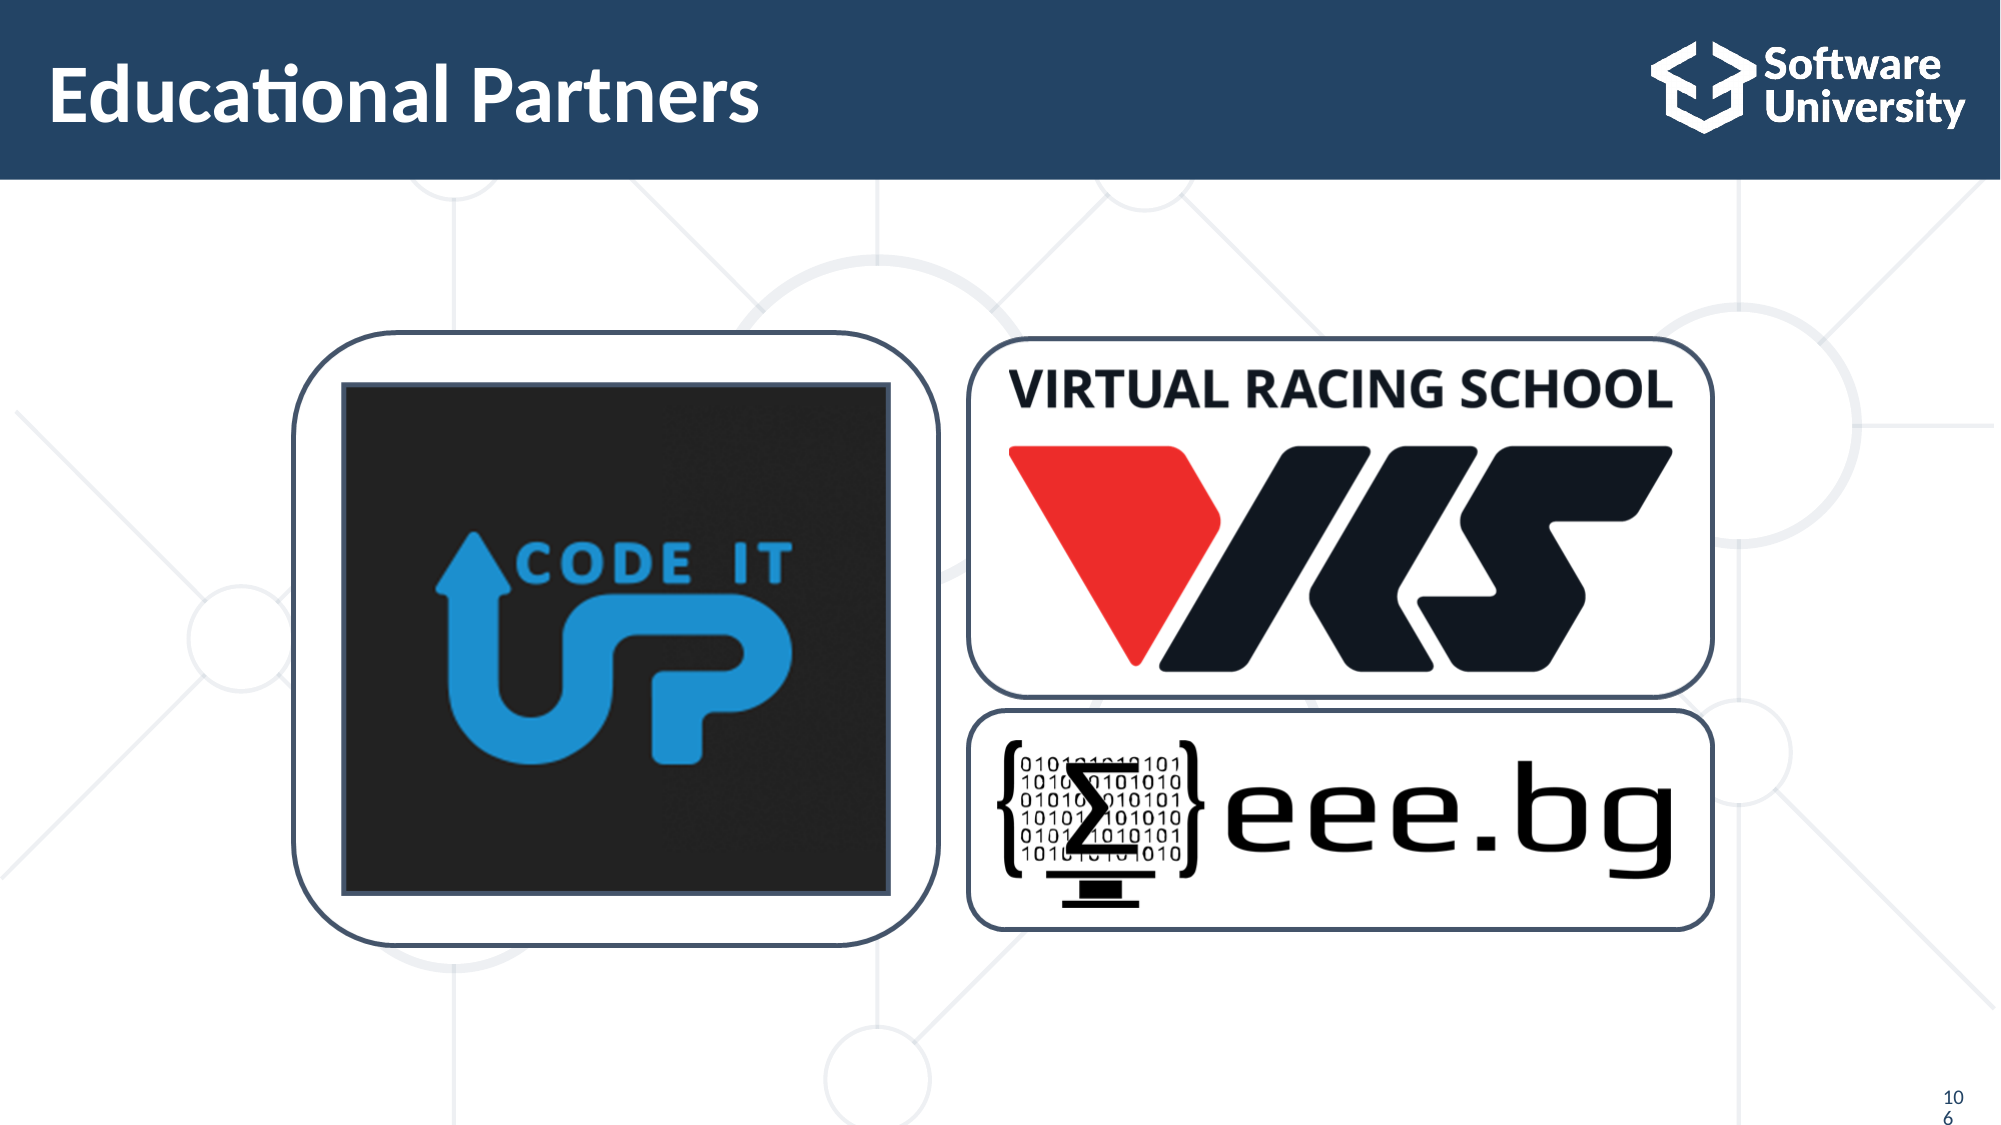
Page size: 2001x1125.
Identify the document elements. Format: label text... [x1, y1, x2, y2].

title Educational Partners [31, 16, 1625, 162]
picture [965, 193, 1715, 932]
picture [291, 330, 941, 948]
slide_number 106 [1927, 1067, 1989, 1117]
picture [1651, 41, 1966, 134]
